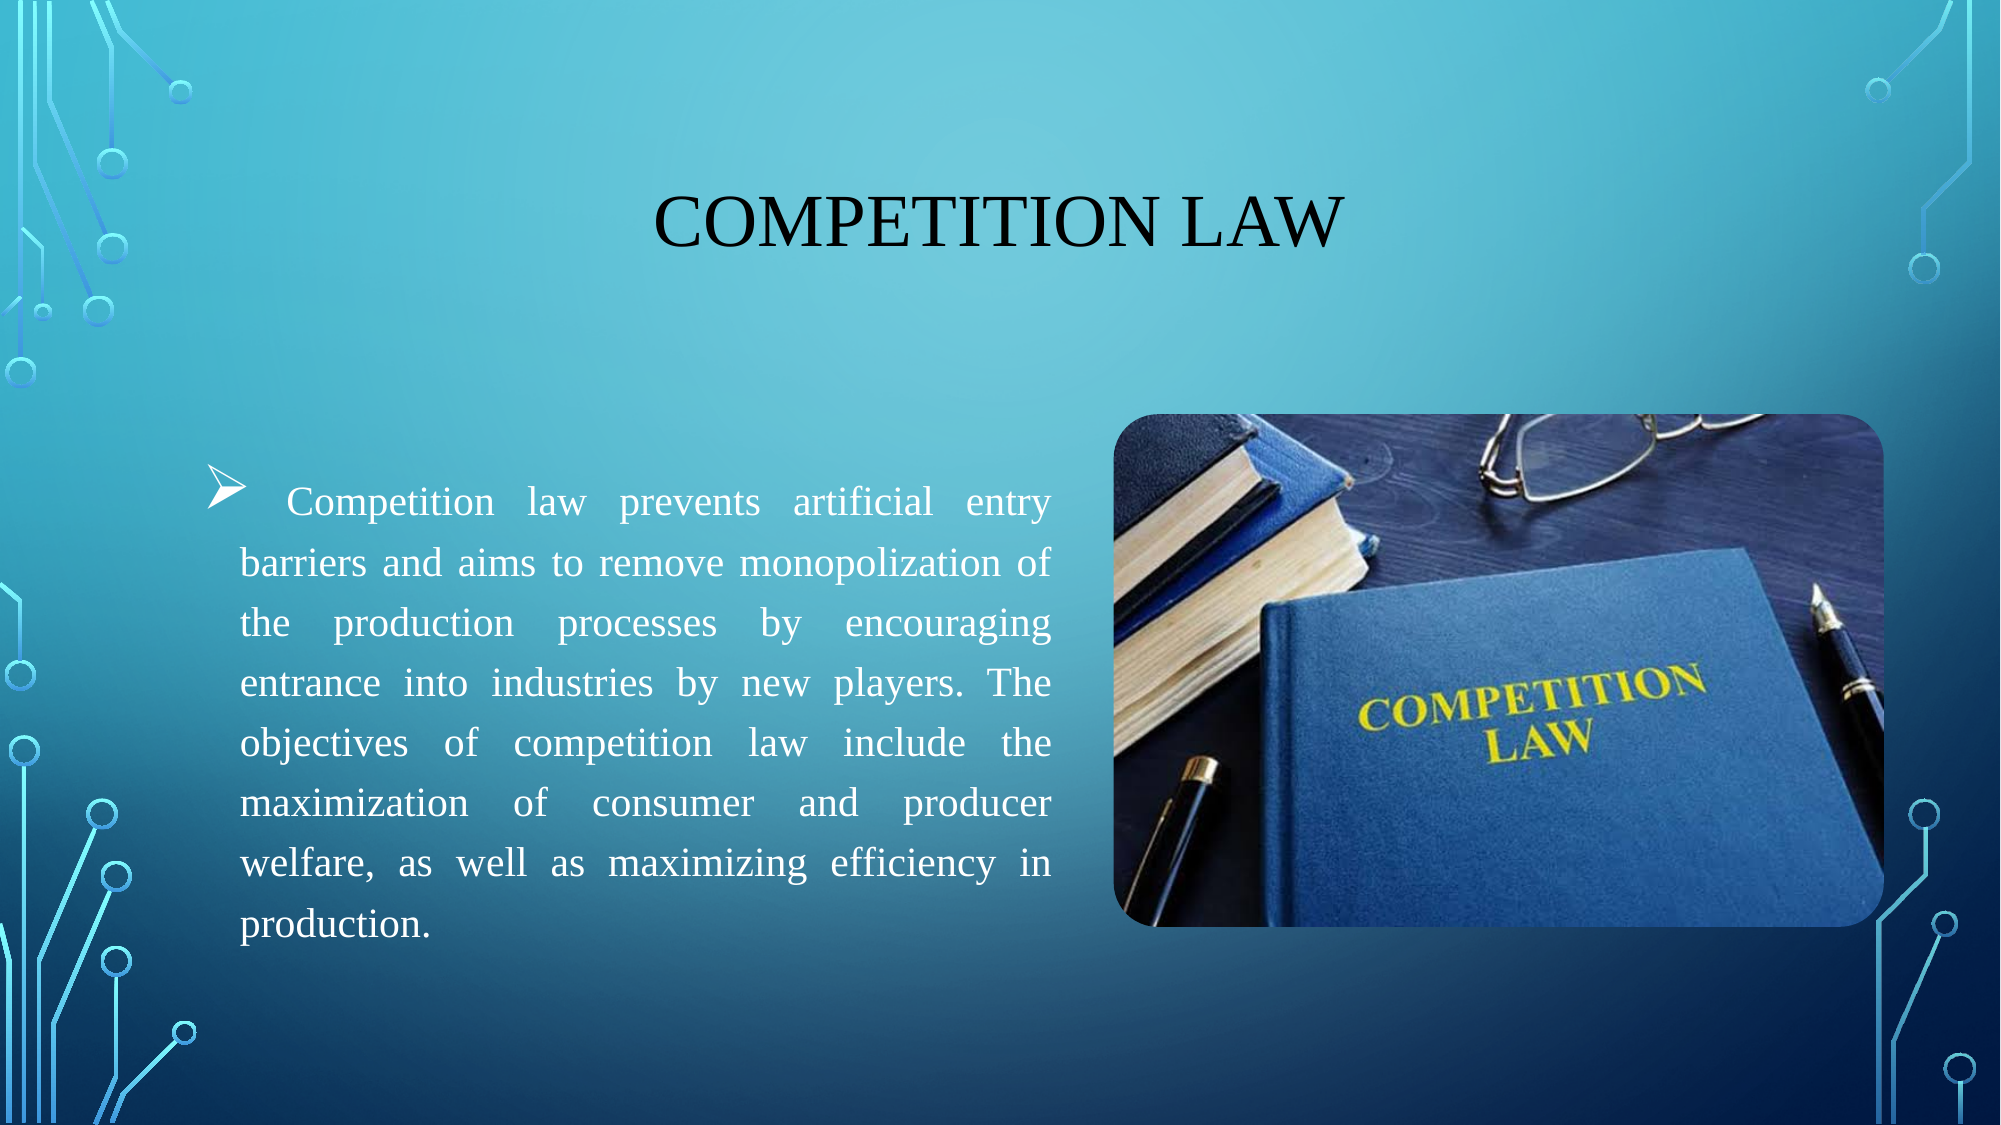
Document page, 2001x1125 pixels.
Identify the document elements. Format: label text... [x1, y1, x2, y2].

list Competition law prevents artificial entry barriers and aims to remove monopolization of the production processes by encouraging entrance into industries by new players. The objectives of competition law include the maximization of consumer and producer welfare, as well as maximizing efficiency in production. [187, 445, 1068, 1004]
picture [1113, 413, 1885, 928]
title COMPETITION LAW [187, 101, 1813, 344]
